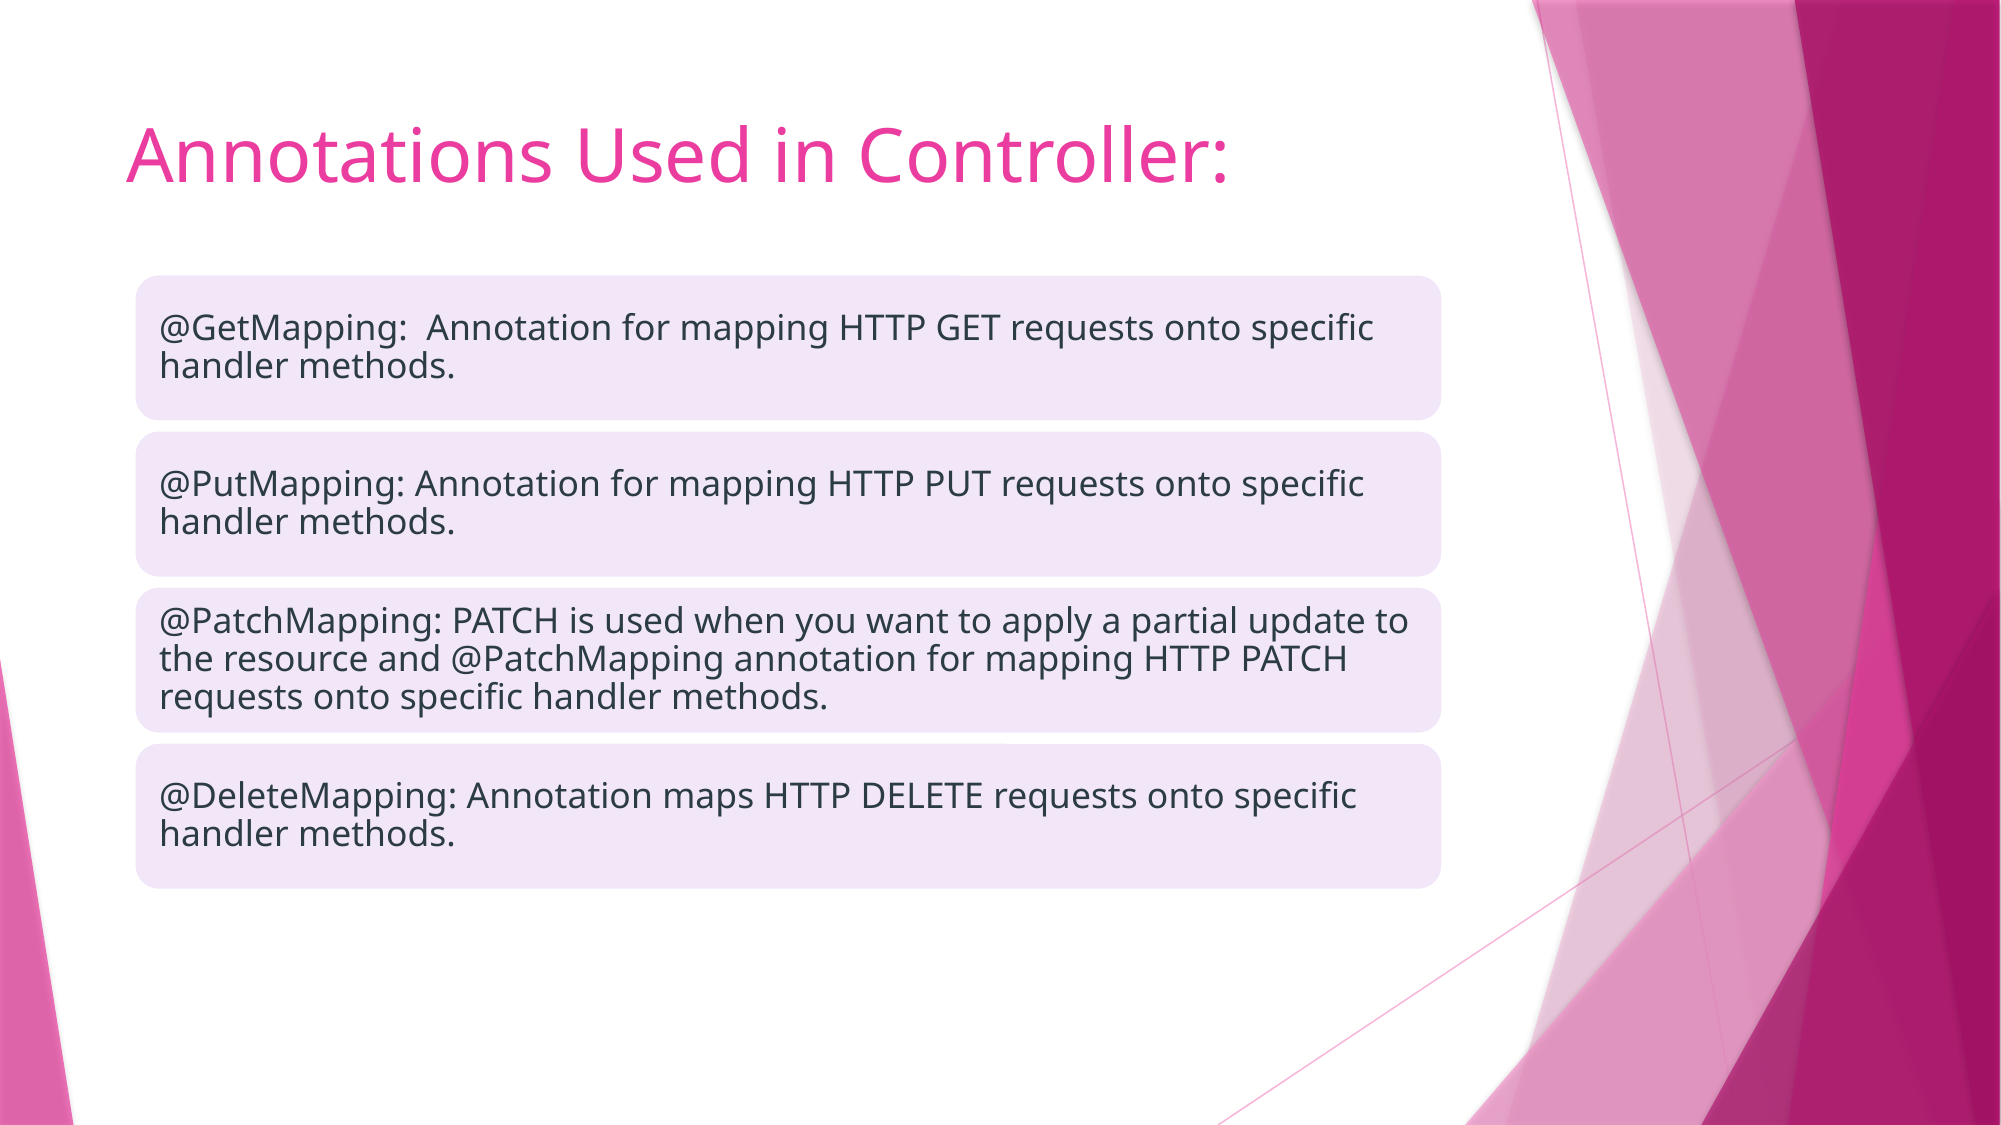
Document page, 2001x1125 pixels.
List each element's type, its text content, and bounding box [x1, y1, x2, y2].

title Annotations Used in Controller: [111, 99, 1522, 317]
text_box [133, 264, 1444, 900]
